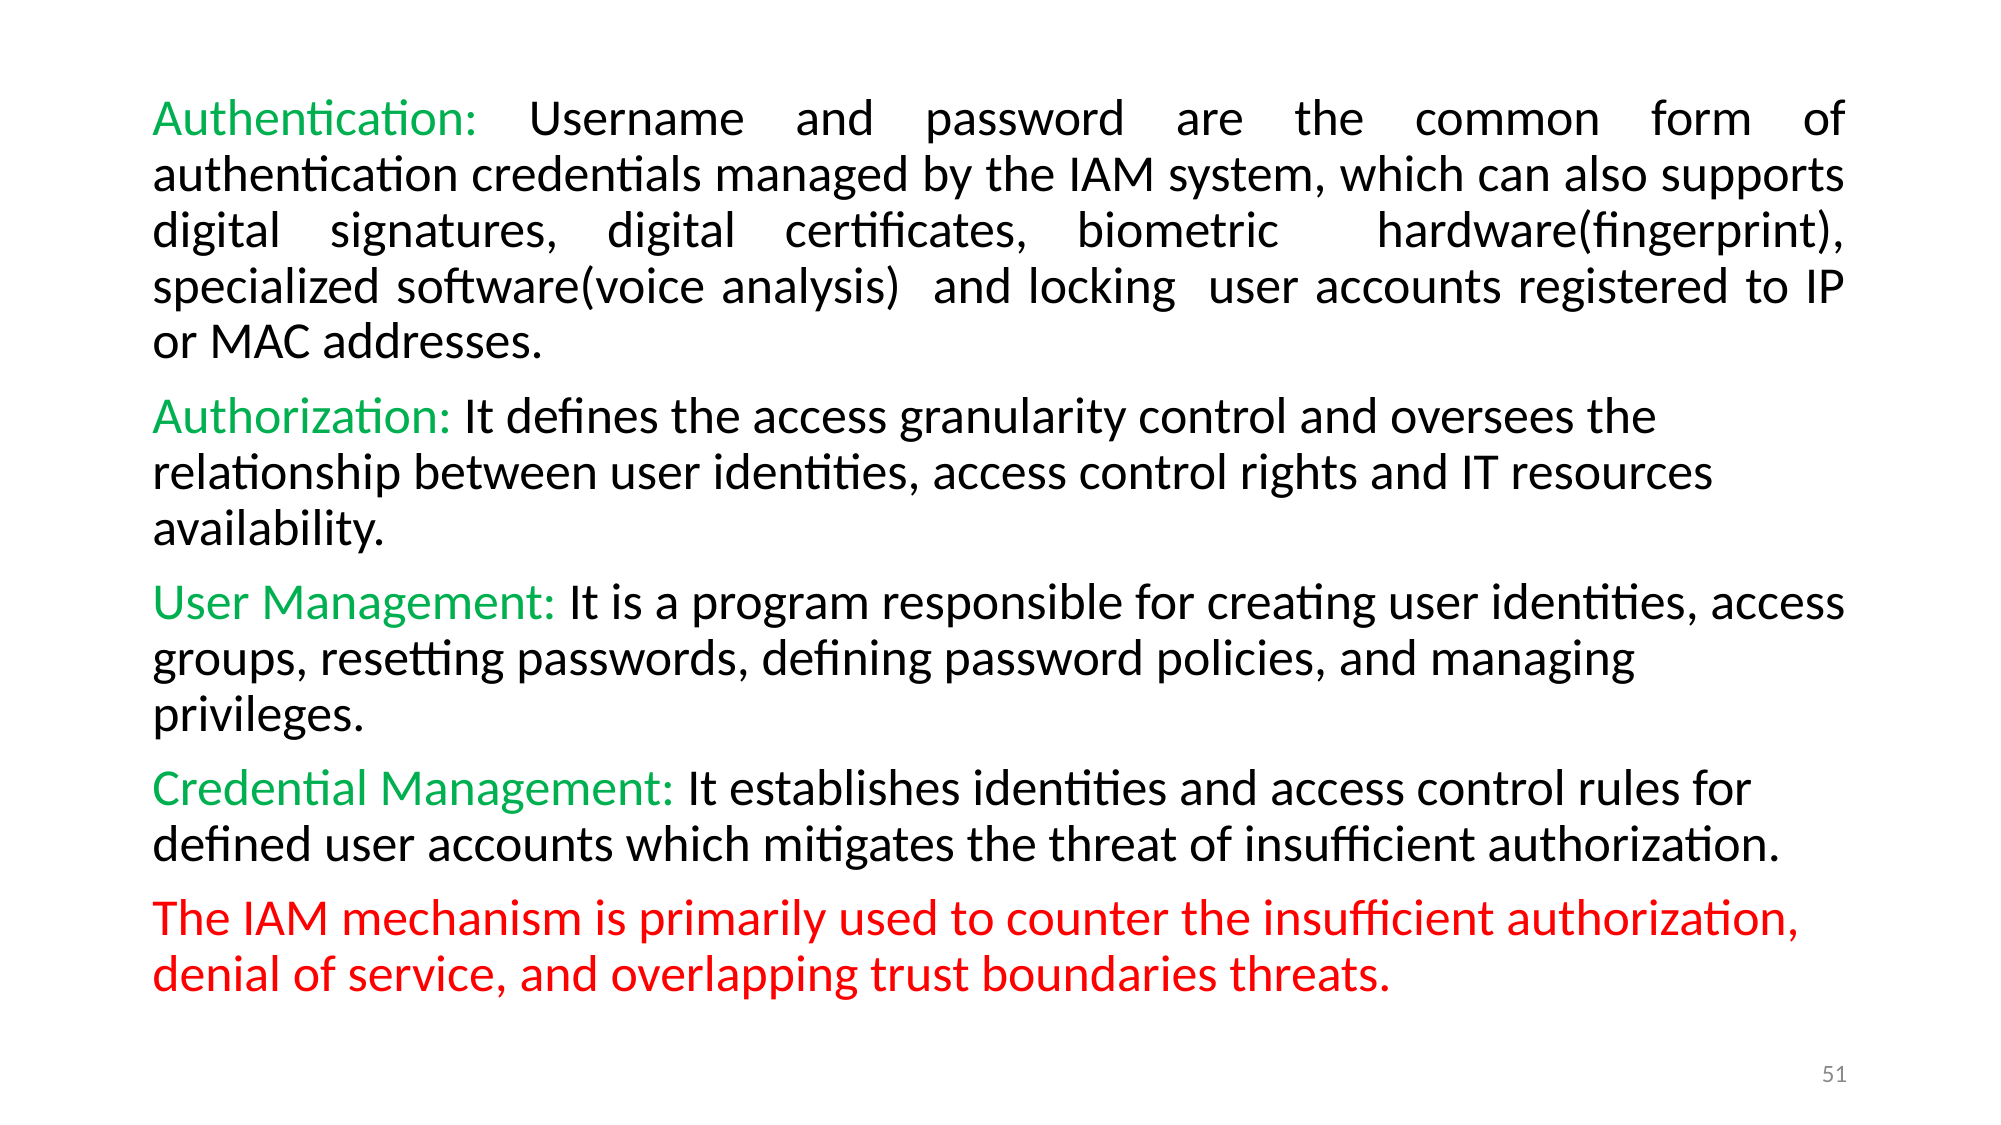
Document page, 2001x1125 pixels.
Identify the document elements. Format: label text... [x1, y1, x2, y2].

slide_number 51 [1412, 1042, 1863, 1103]
list Authentication: Username and password are the common form of authentication credentials managed by the IAM system, which can also supports digital signatures, digital certificates, biometric hardware(fingerprint), specialized software(voice analysis) and locking user accounts registered to IP or MAC addresses. Authorization: It defines the access granularity control and oversees the relationship between user identities, access control rights and IT resources availability. User Management: It is a program responsible for creating user identities, access groups, resetting passwords, defining password policies, and managing privileges. Credential Management: It establishes identities and access control rules for defined user accounts which mitigates the threat of insufficient authorization. The IAM mechanism is primarily used to counter the insufficient authorization, denial of service, and overlapping trust boundaries threats. [137, 83, 1863, 1014]
